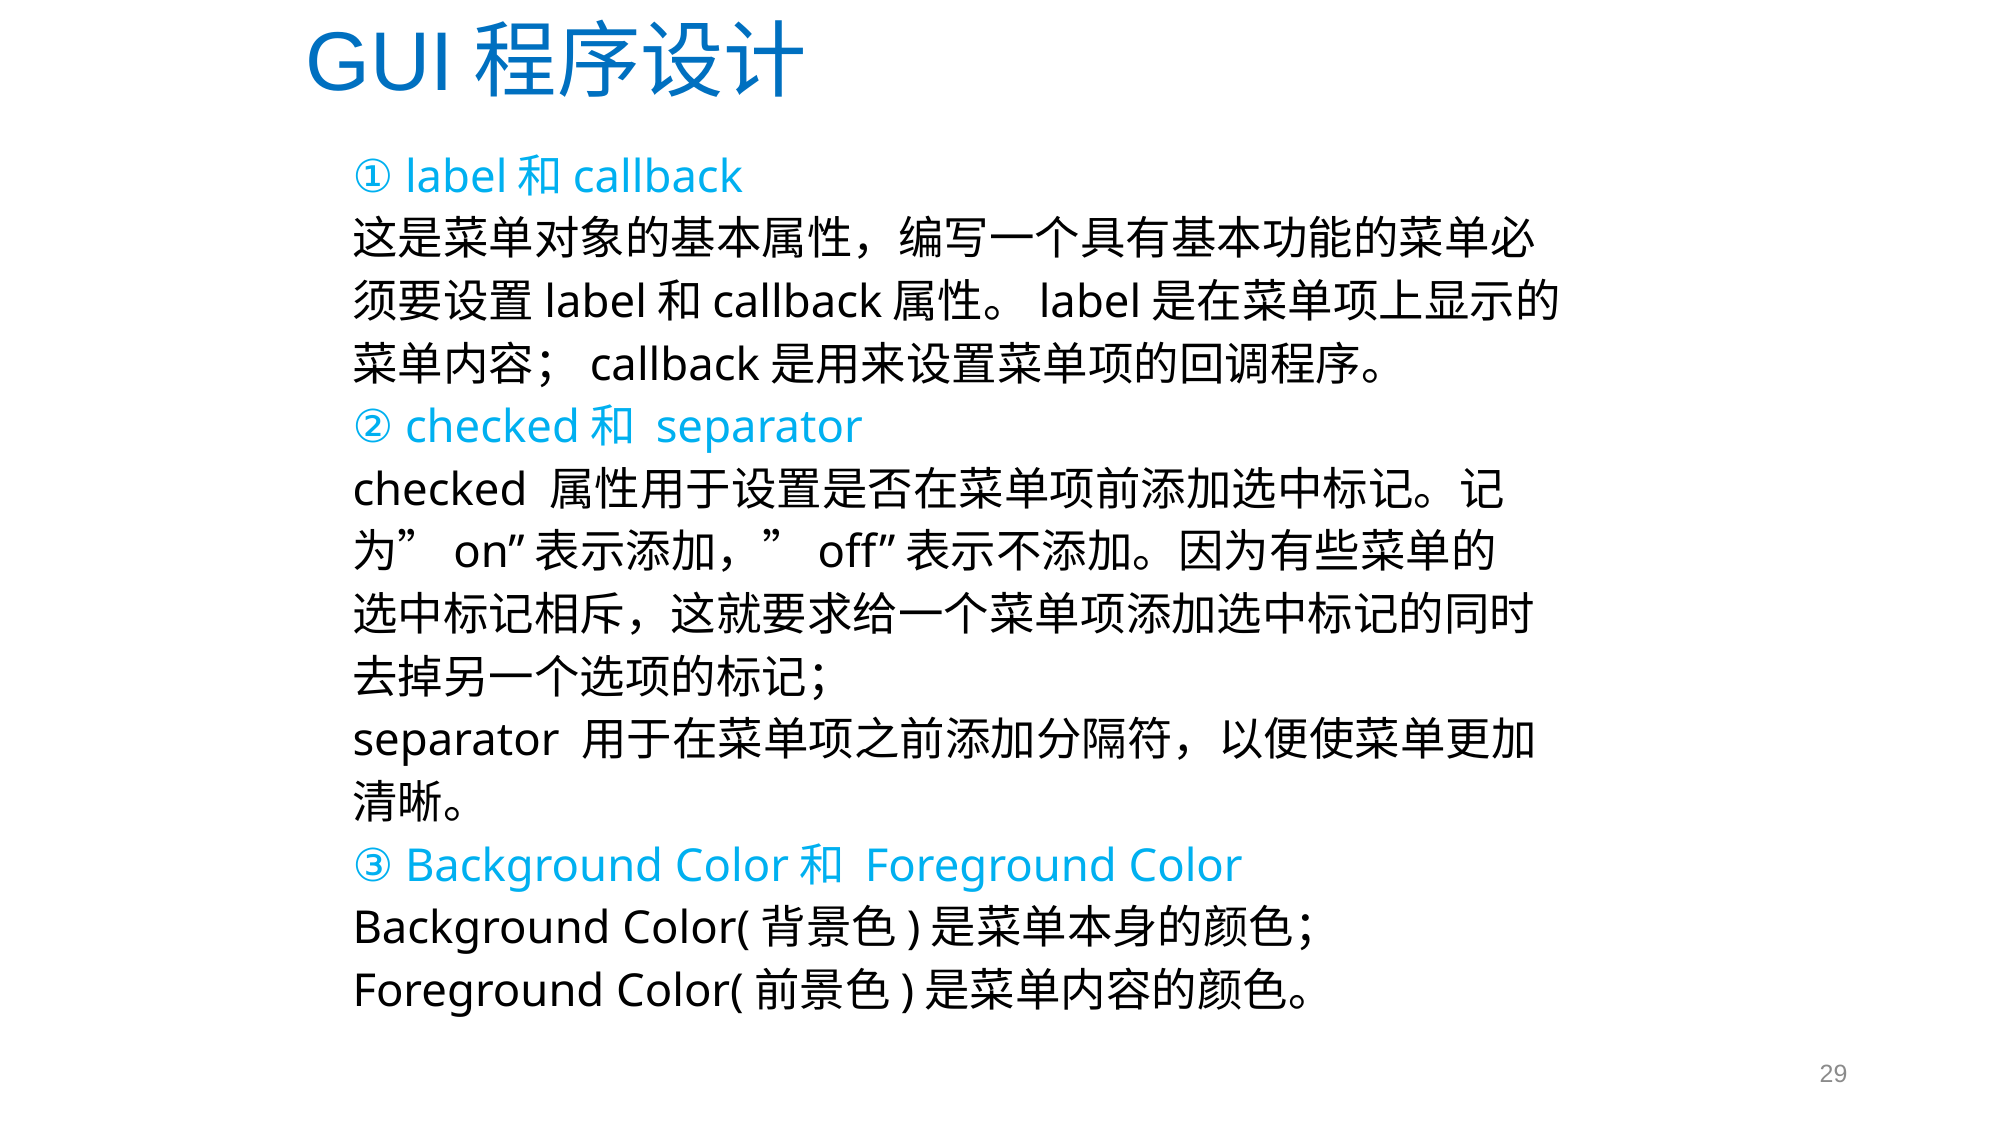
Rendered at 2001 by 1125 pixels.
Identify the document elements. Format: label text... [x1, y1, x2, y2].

text_box GUI程序设计 [291, 0, 1579, 138]
slide_number 29 [1412, 1042, 1863, 1103]
list ① label和callback 这是菜单对象的基本属性，编写一个具有基本功能的菜单必 须要设置label和callback属性。label是在菜单项上显示的 菜单内容；callback是用来设置菜单项的回调程序。 ② checked和 separator checked 属性用于设置是否在菜单项前添加选中标记。记 为”on”表示添加，”off”表示不添加。因为有些菜单的 选中标记相斥，这就要求给一个菜单项添加选中标记的同时 去掉另一个选项的标记； separator 用于在菜单项之前添加分隔符，以便使菜单更加 清晰。 ③ Background Color和 Foreground Color Background Color(背景色)是菜单本身的颜色； Foreground Color(前景色)是菜单内容的颜色。 [337, 149, 1688, 1025]
